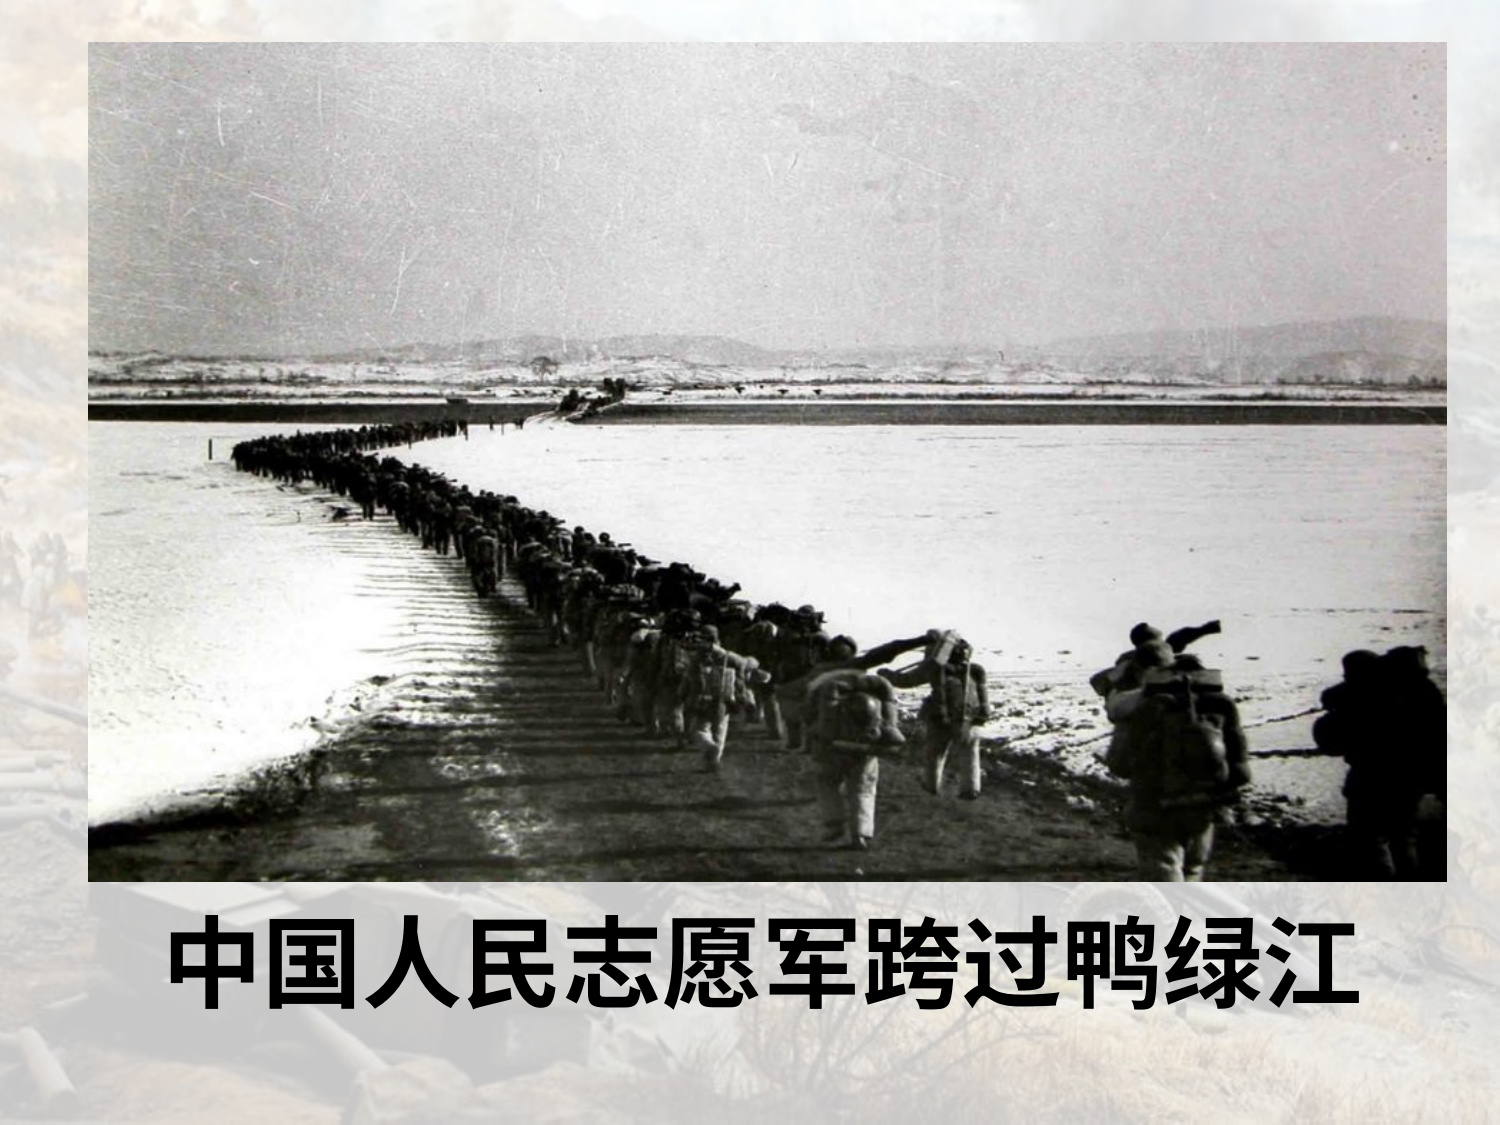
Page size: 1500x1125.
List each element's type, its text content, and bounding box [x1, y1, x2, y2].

picture [88, 42, 1447, 882]
text_box 中国人民志愿军跨过鸭绿江 [147, 893, 1378, 1028]
